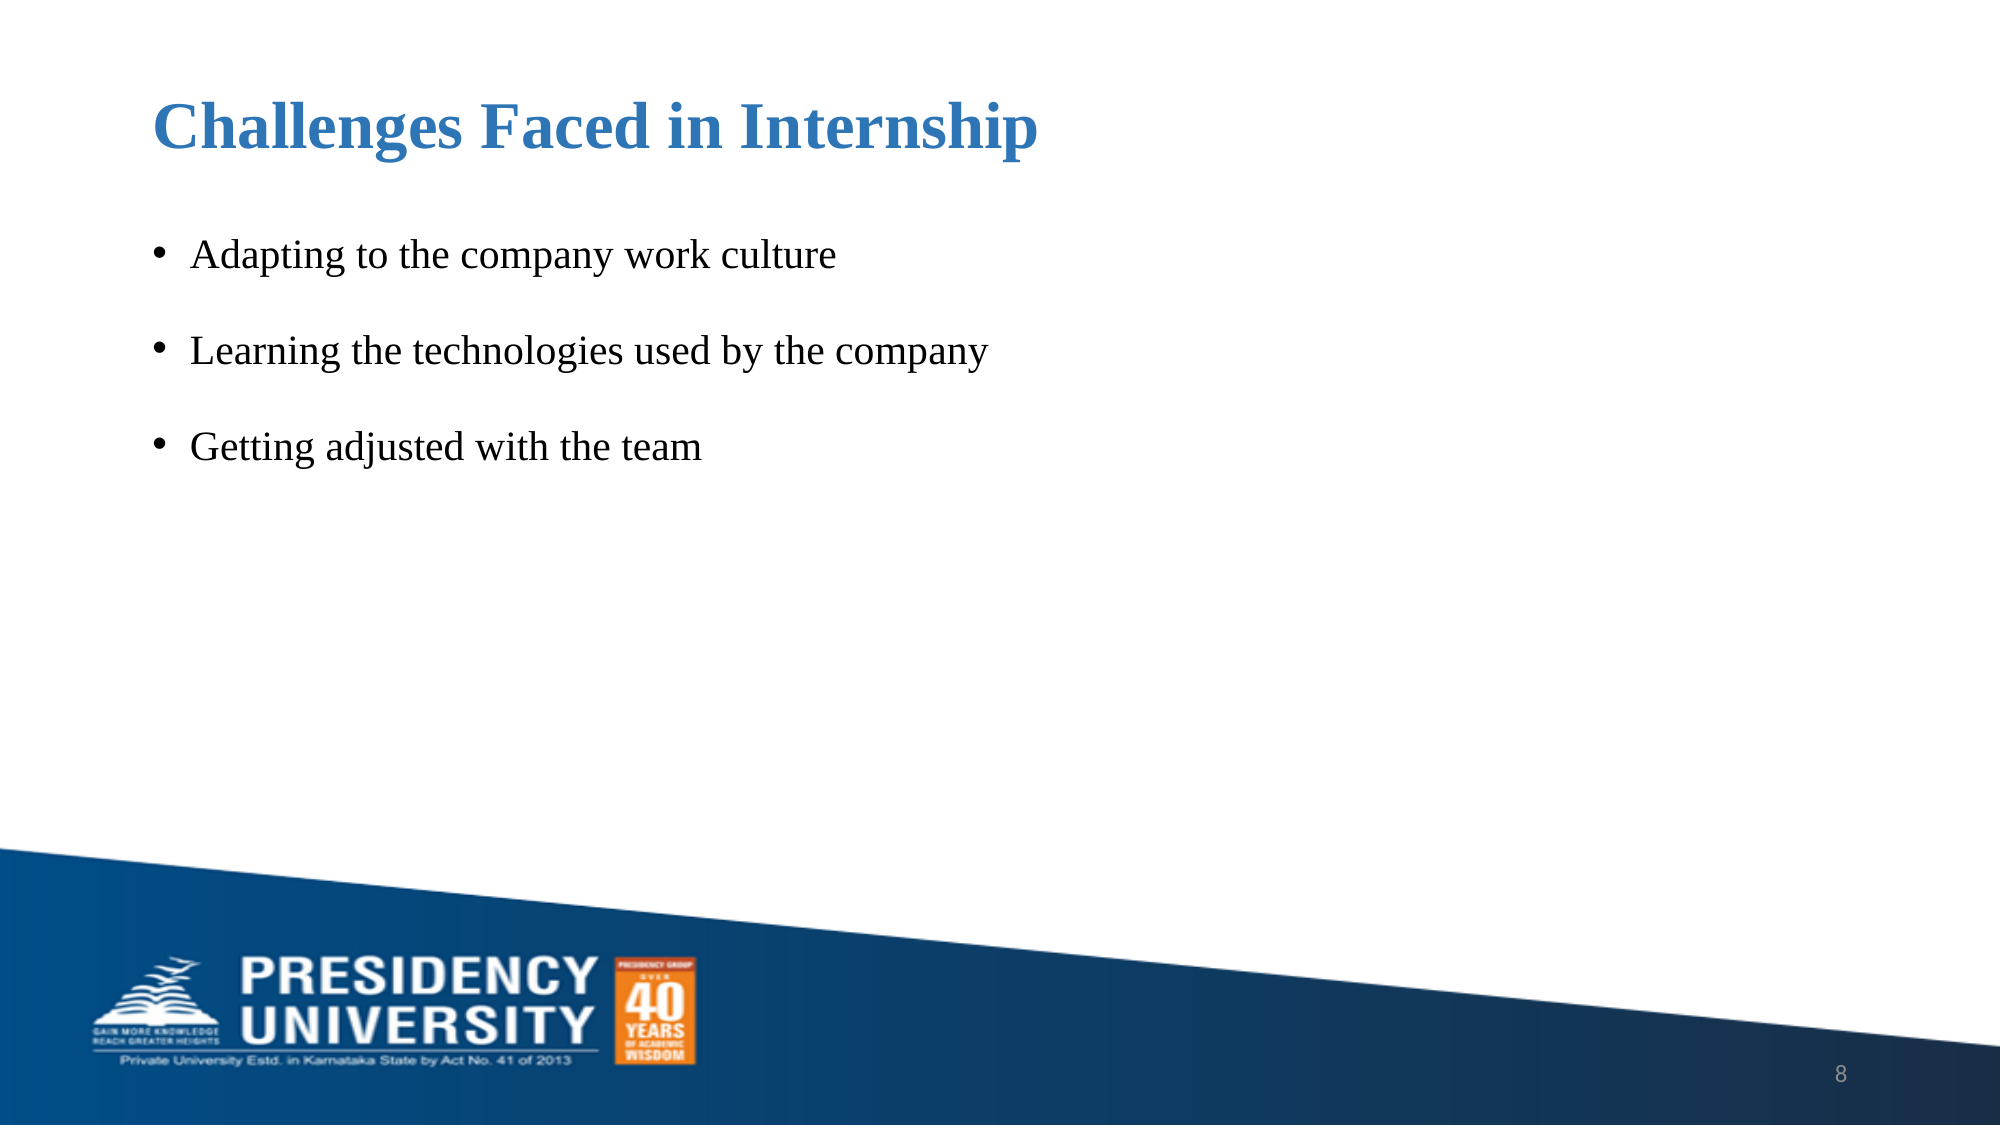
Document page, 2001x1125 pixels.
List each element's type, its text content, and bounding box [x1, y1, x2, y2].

title Challenges Faced in Internship [137, 59, 1863, 194]
list Adapting to the company work culture Learning the technologies used by the company Getting adjusted with the team [137, 194, 1863, 860]
slide_number 8 [1412, 1042, 1863, 1103]
picture [0, 845, 2000, 1125]
